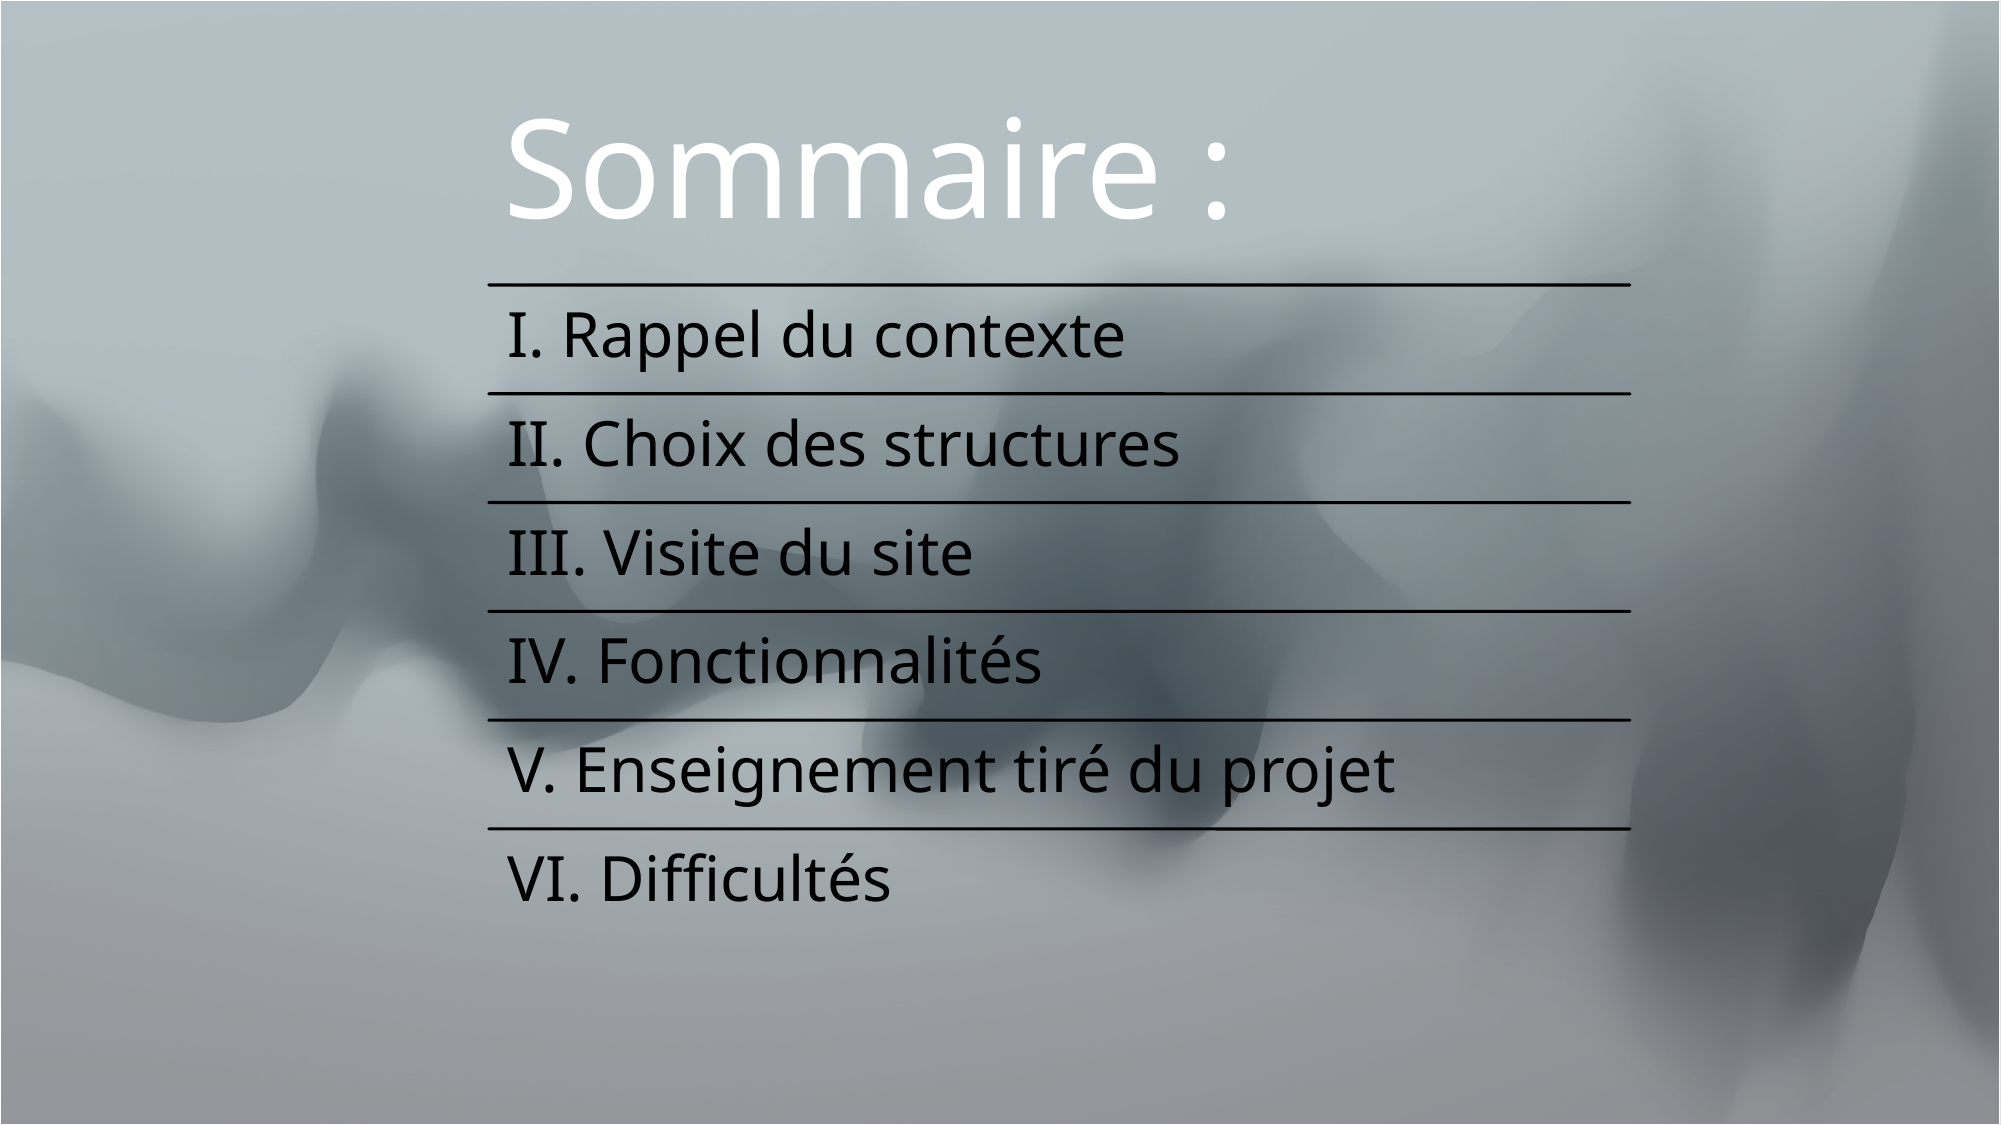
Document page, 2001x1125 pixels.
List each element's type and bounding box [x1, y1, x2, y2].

picture [0, 0, 2000, 1125]
text_box [488, 284, 1631, 939]
